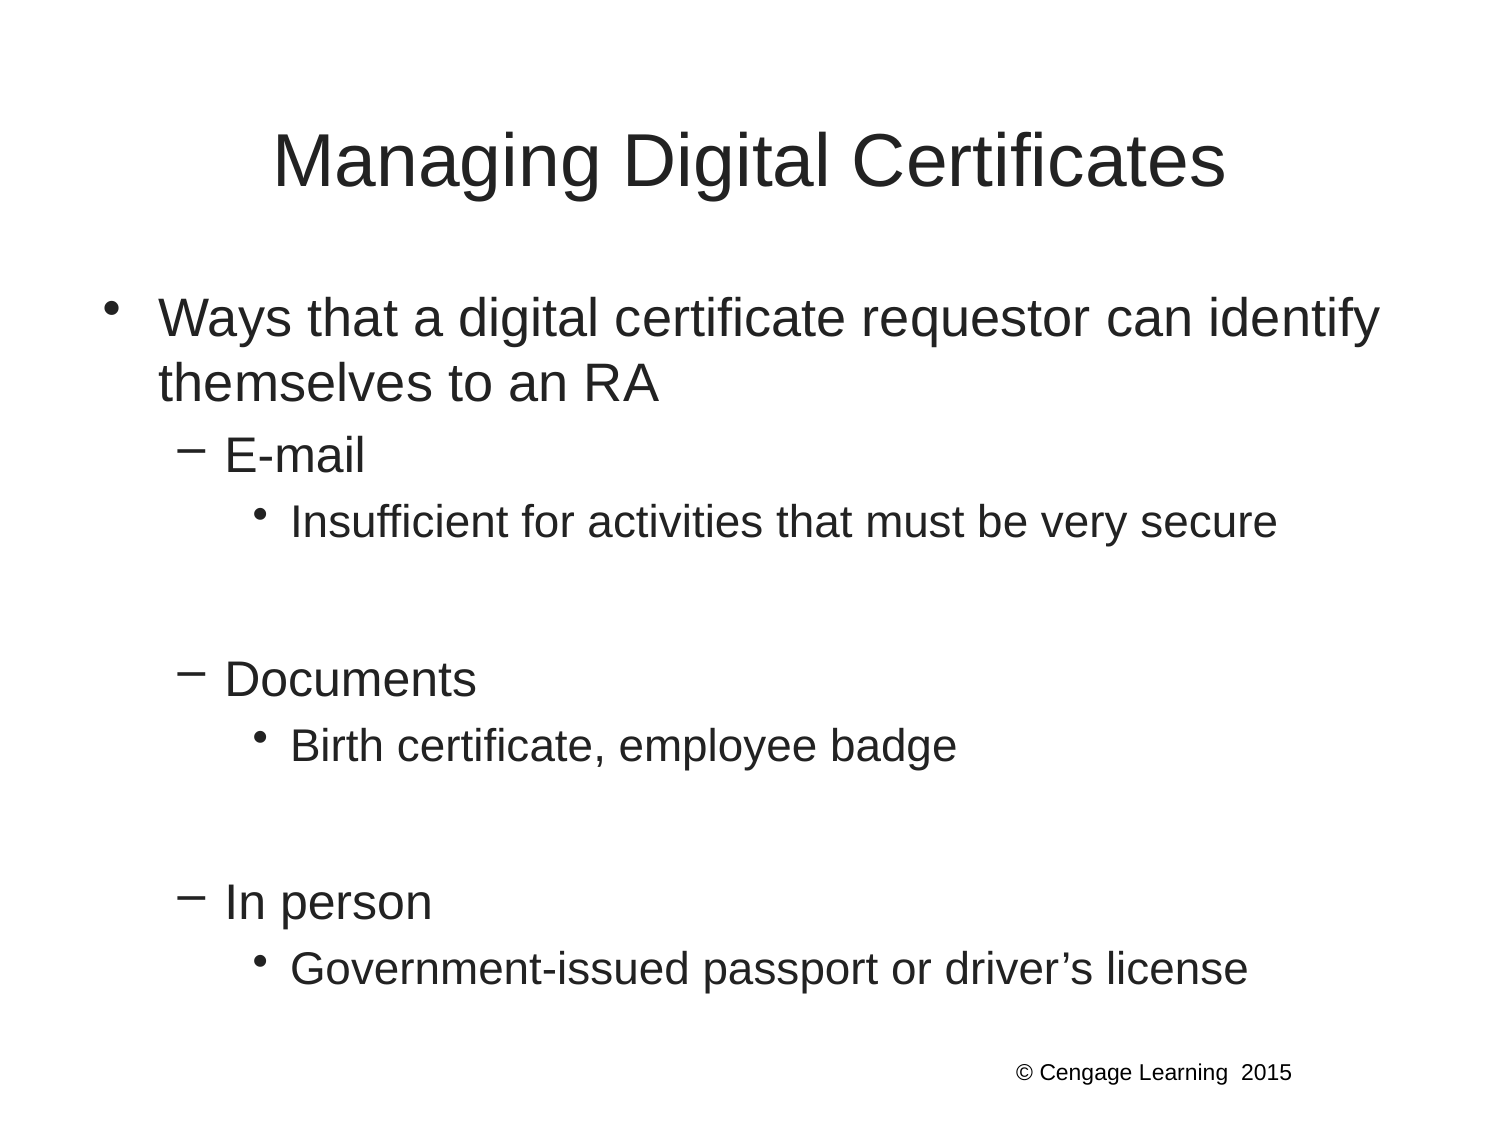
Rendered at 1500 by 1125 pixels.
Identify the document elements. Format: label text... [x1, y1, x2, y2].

title Managing Digital Certificates [87, 62, 1413, 250]
list Ways that a digital certificate requestor can identify themselves to an RA E-mail Insufficient for activities that must be very secure Documents Birth certificate, employee badge In person Government-issued passport or driver’s license [87, 275, 1413, 1025]
